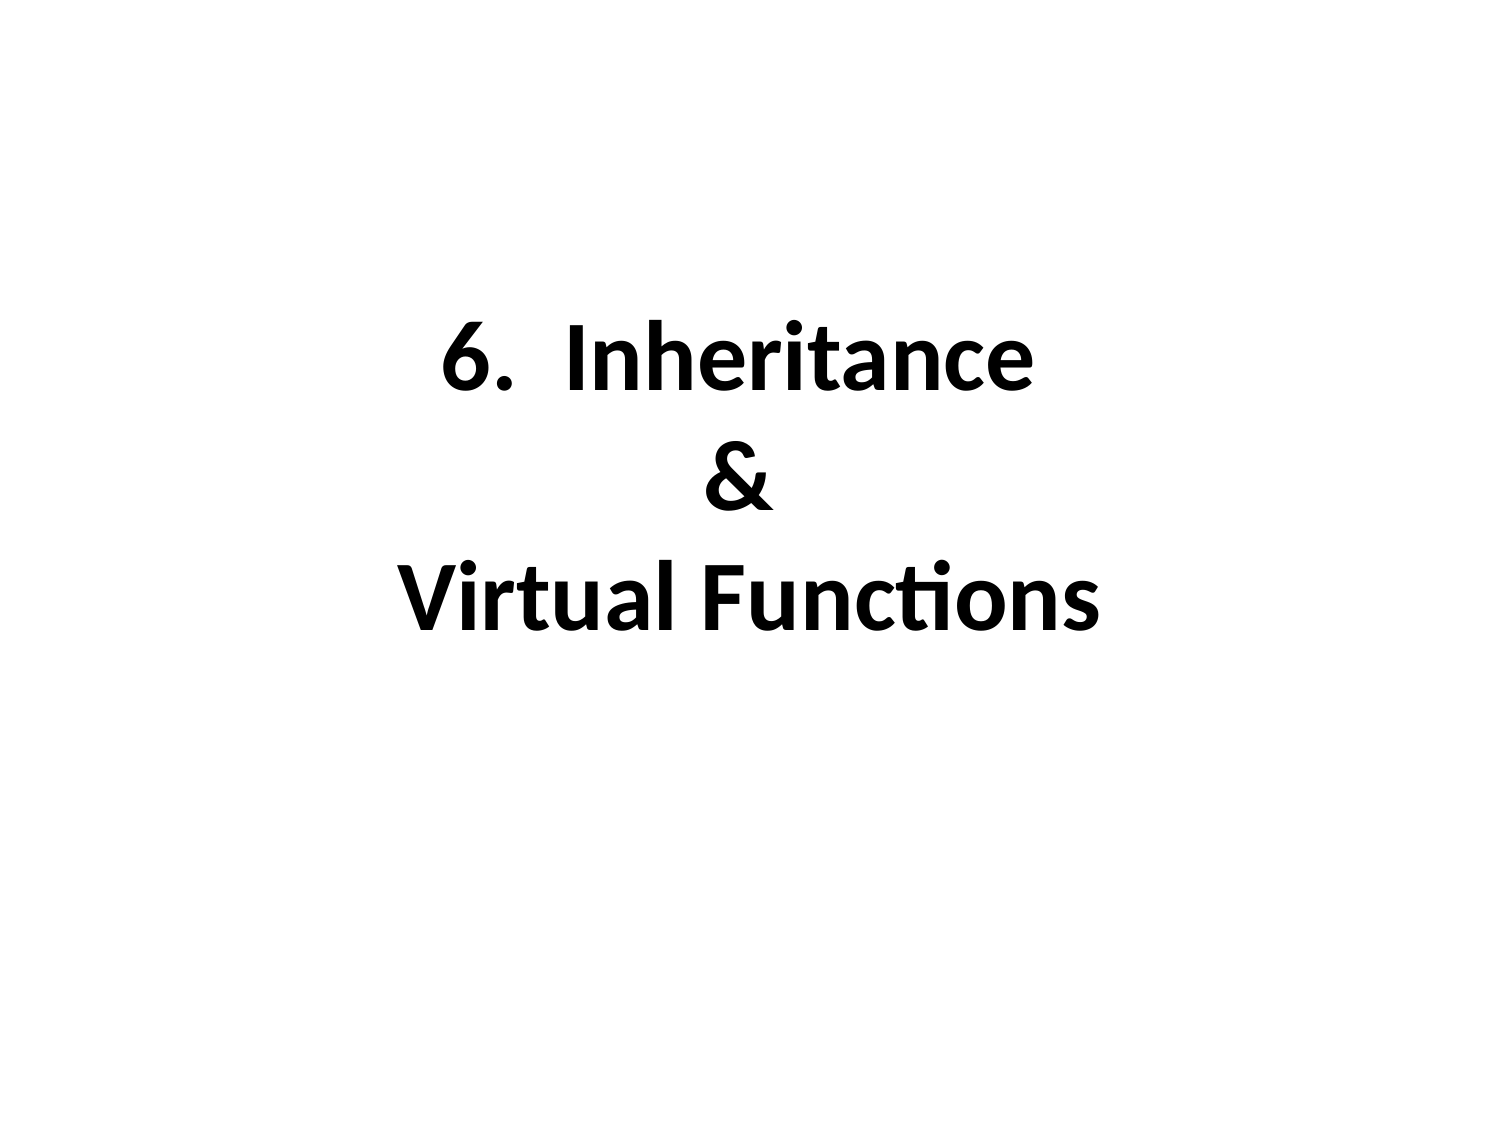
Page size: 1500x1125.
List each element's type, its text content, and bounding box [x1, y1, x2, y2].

title 6. Inheritance & Virtual Functions [112, 349, 1388, 591]
